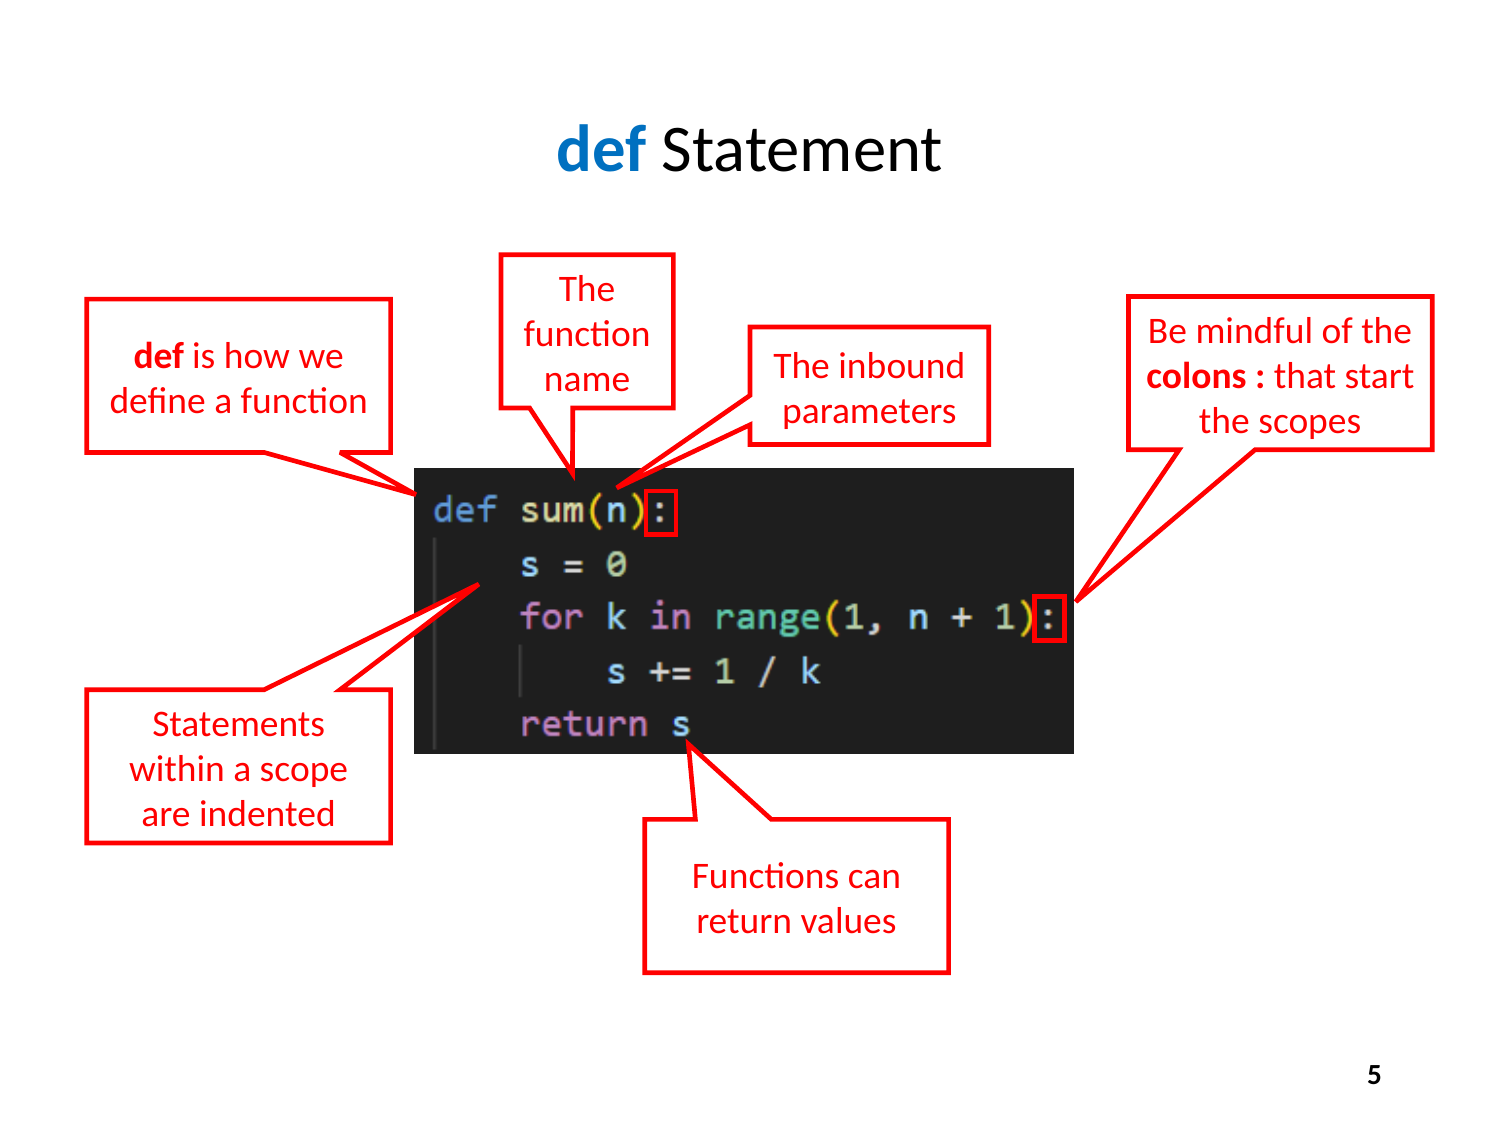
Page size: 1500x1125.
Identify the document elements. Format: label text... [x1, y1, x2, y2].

title def Statement [103, 59, 1397, 241]
text_box def is how we define a function [85, 298, 414, 496]
text_box The function name [499, 253, 675, 468]
slide_number 5 [1059, 1042, 1397, 1103]
text_box Functions can return values [643, 754, 950, 974]
text_box Statements within a scope are indented [85, 614, 414, 845]
text_box Be mindful of the colons : that start the scopes [1074, 295, 1434, 603]
picture [414, 468, 1074, 754]
text_box The inbound parameters [643, 325, 990, 468]
